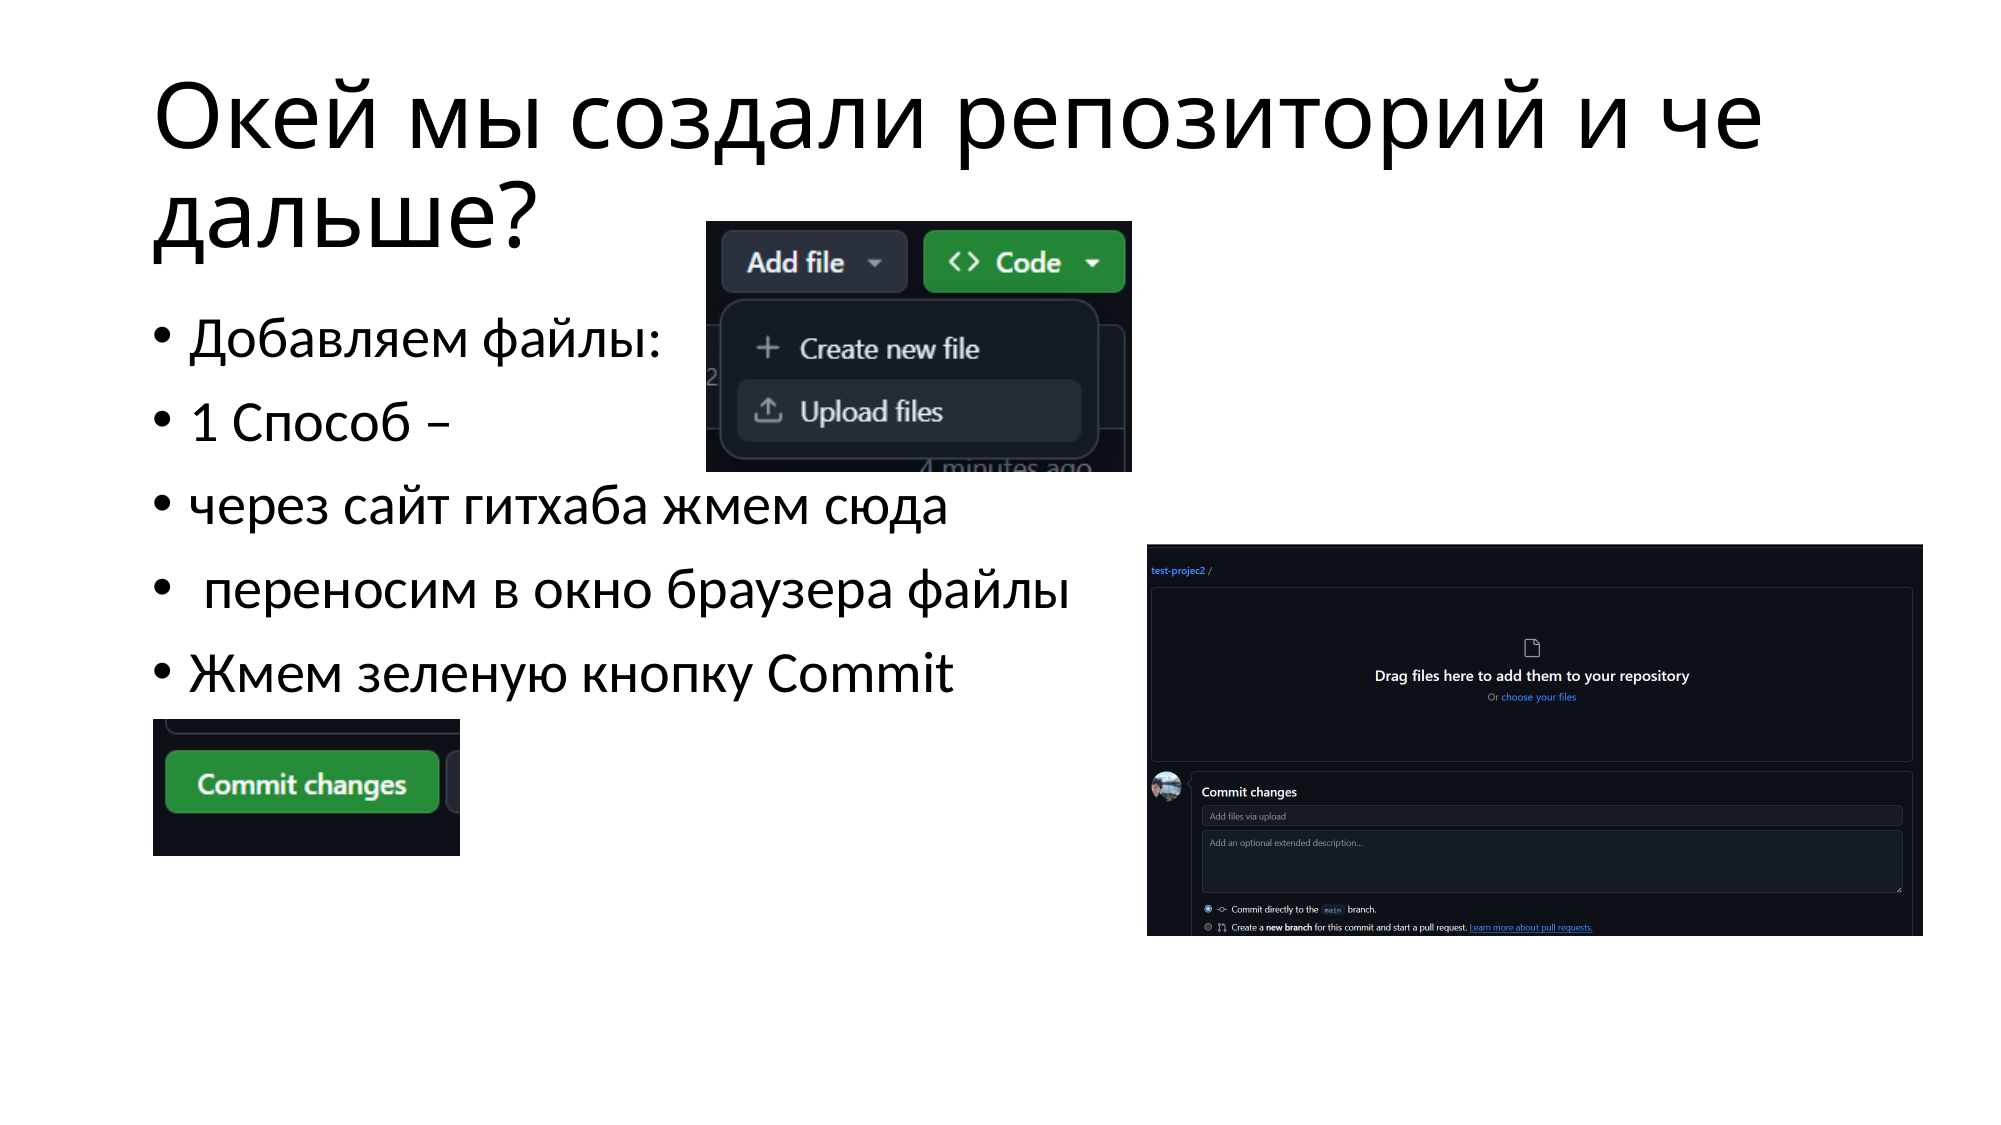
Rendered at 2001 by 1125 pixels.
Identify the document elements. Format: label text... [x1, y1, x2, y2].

picture [153, 719, 460, 856]
list Добавляем файлы: 1 Способ – через сайт гитхаба жмем сюда переносим в окно браузера файлы Жмем зеленую кнопку Commit [137, 299, 1863, 1014]
picture [1147, 544, 1923, 936]
title Окей мы создали репозиторий и че дальше? [137, 59, 1902, 278]
picture [706, 221, 1132, 472]
